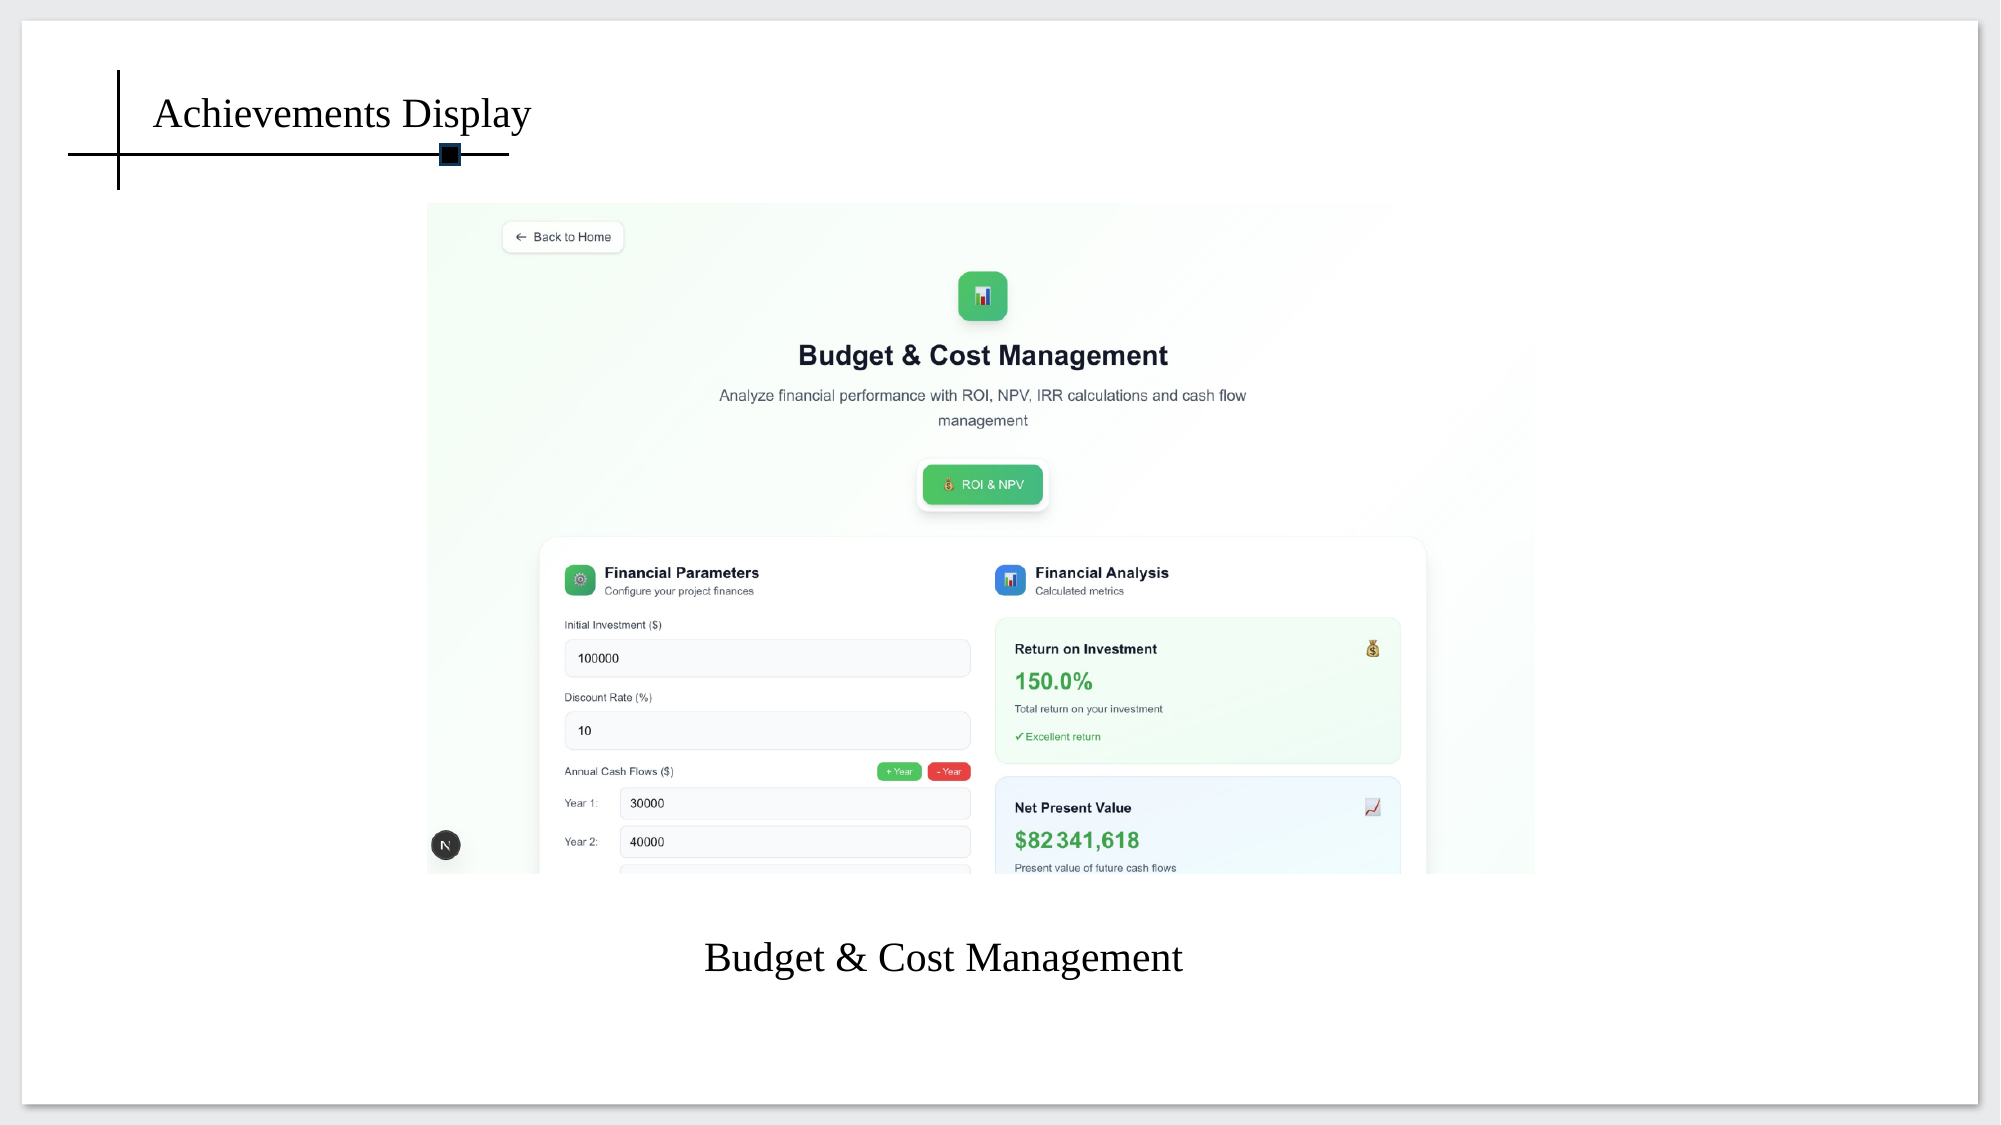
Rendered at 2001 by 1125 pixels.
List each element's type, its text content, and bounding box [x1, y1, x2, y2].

text_box [439, 144, 461, 154]
text_box Budget & Cost Management [539, 922, 1348, 988]
picture [427, 203, 1535, 874]
text_box [439, 155, 461, 165]
text_box Achievements Display [137, 78, 598, 144]
